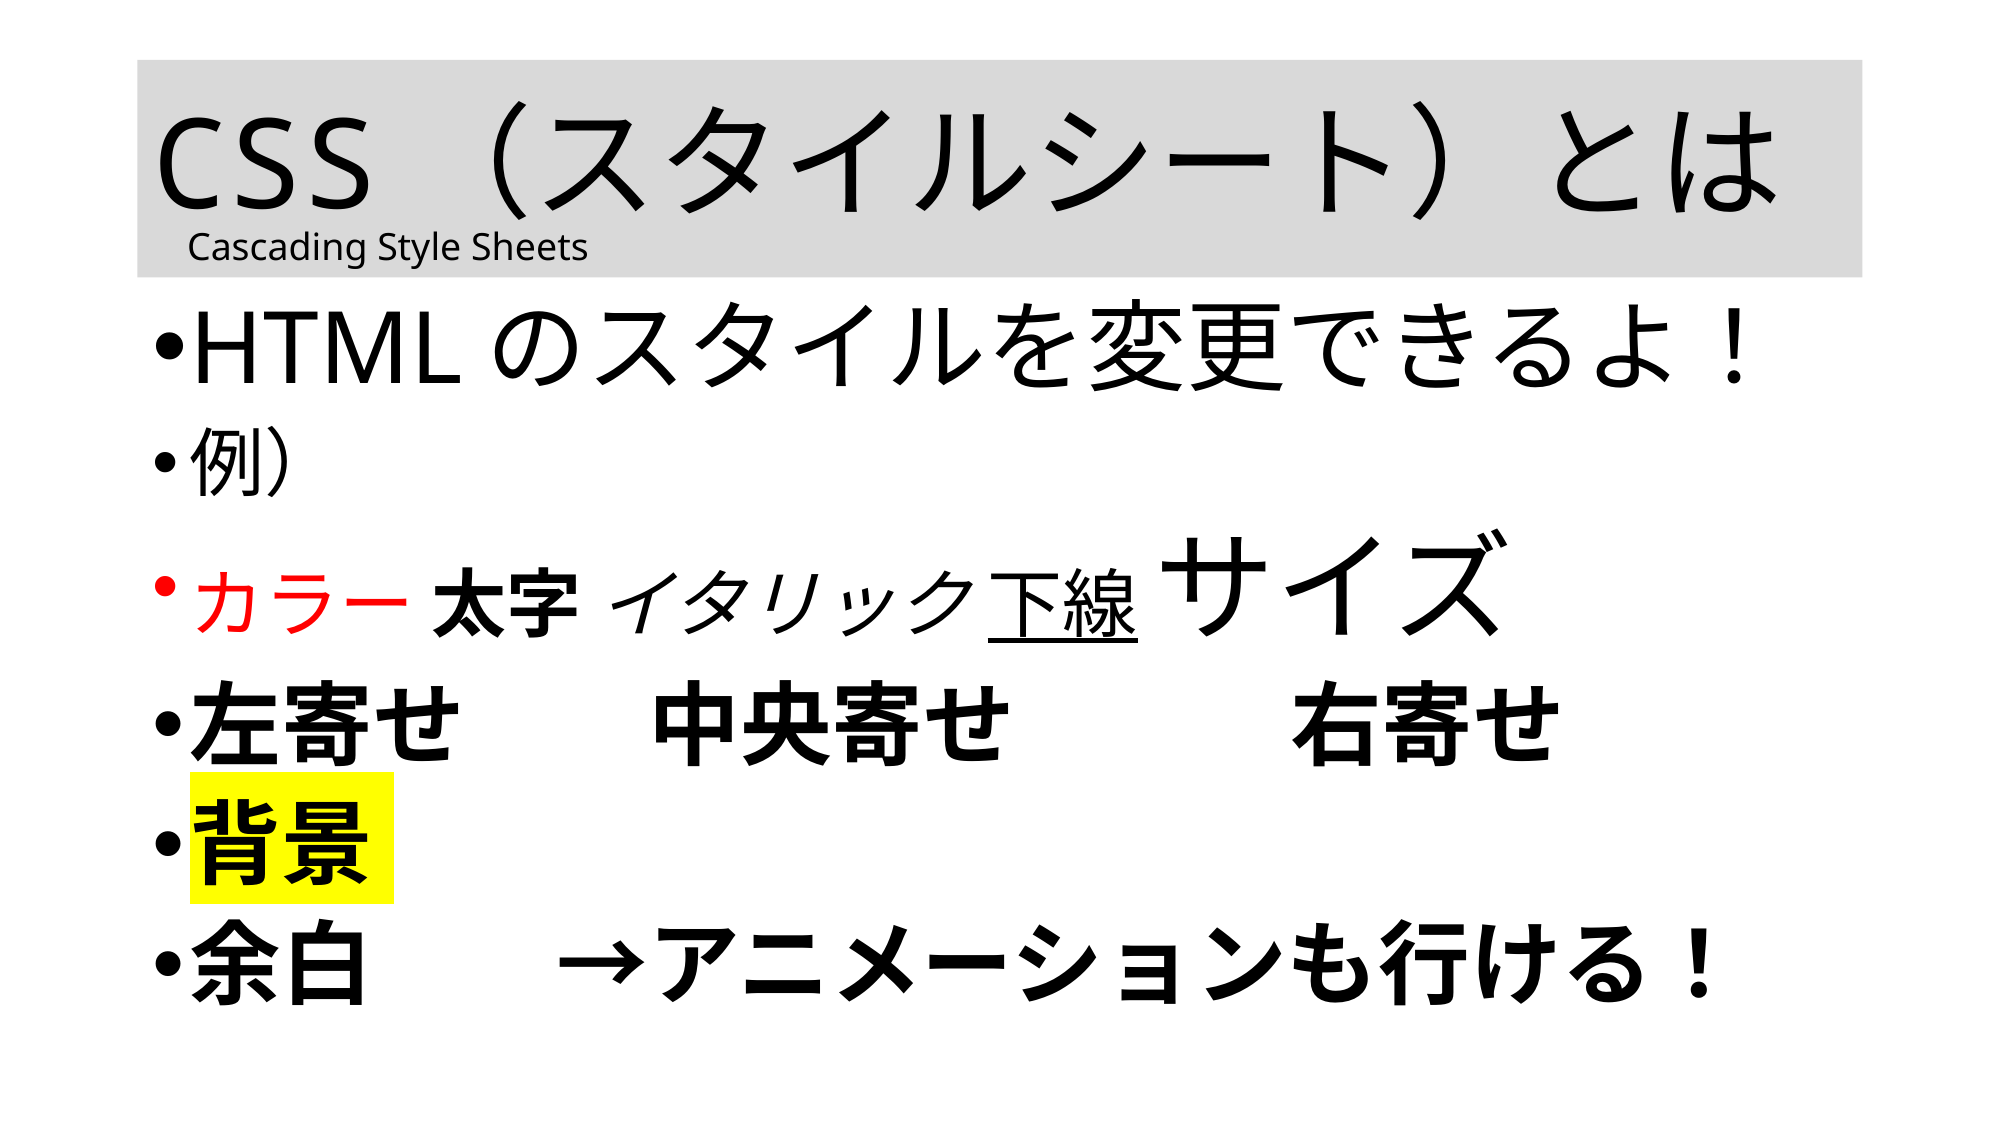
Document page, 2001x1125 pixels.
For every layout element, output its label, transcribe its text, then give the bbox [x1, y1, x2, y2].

title CSS（スタイルシート）とは [137, 59, 1863, 278]
text_box Cascading Style Sheets [172, 216, 605, 276]
list HTMLのスタイルを変更できるよ！ 例） カラー 太字 イタリック 下線 サイズ 左寄せ 中央寄せ 右寄せ 背景 余白 →アニメーションも行ける！ [137, 289, 1863, 1105]
